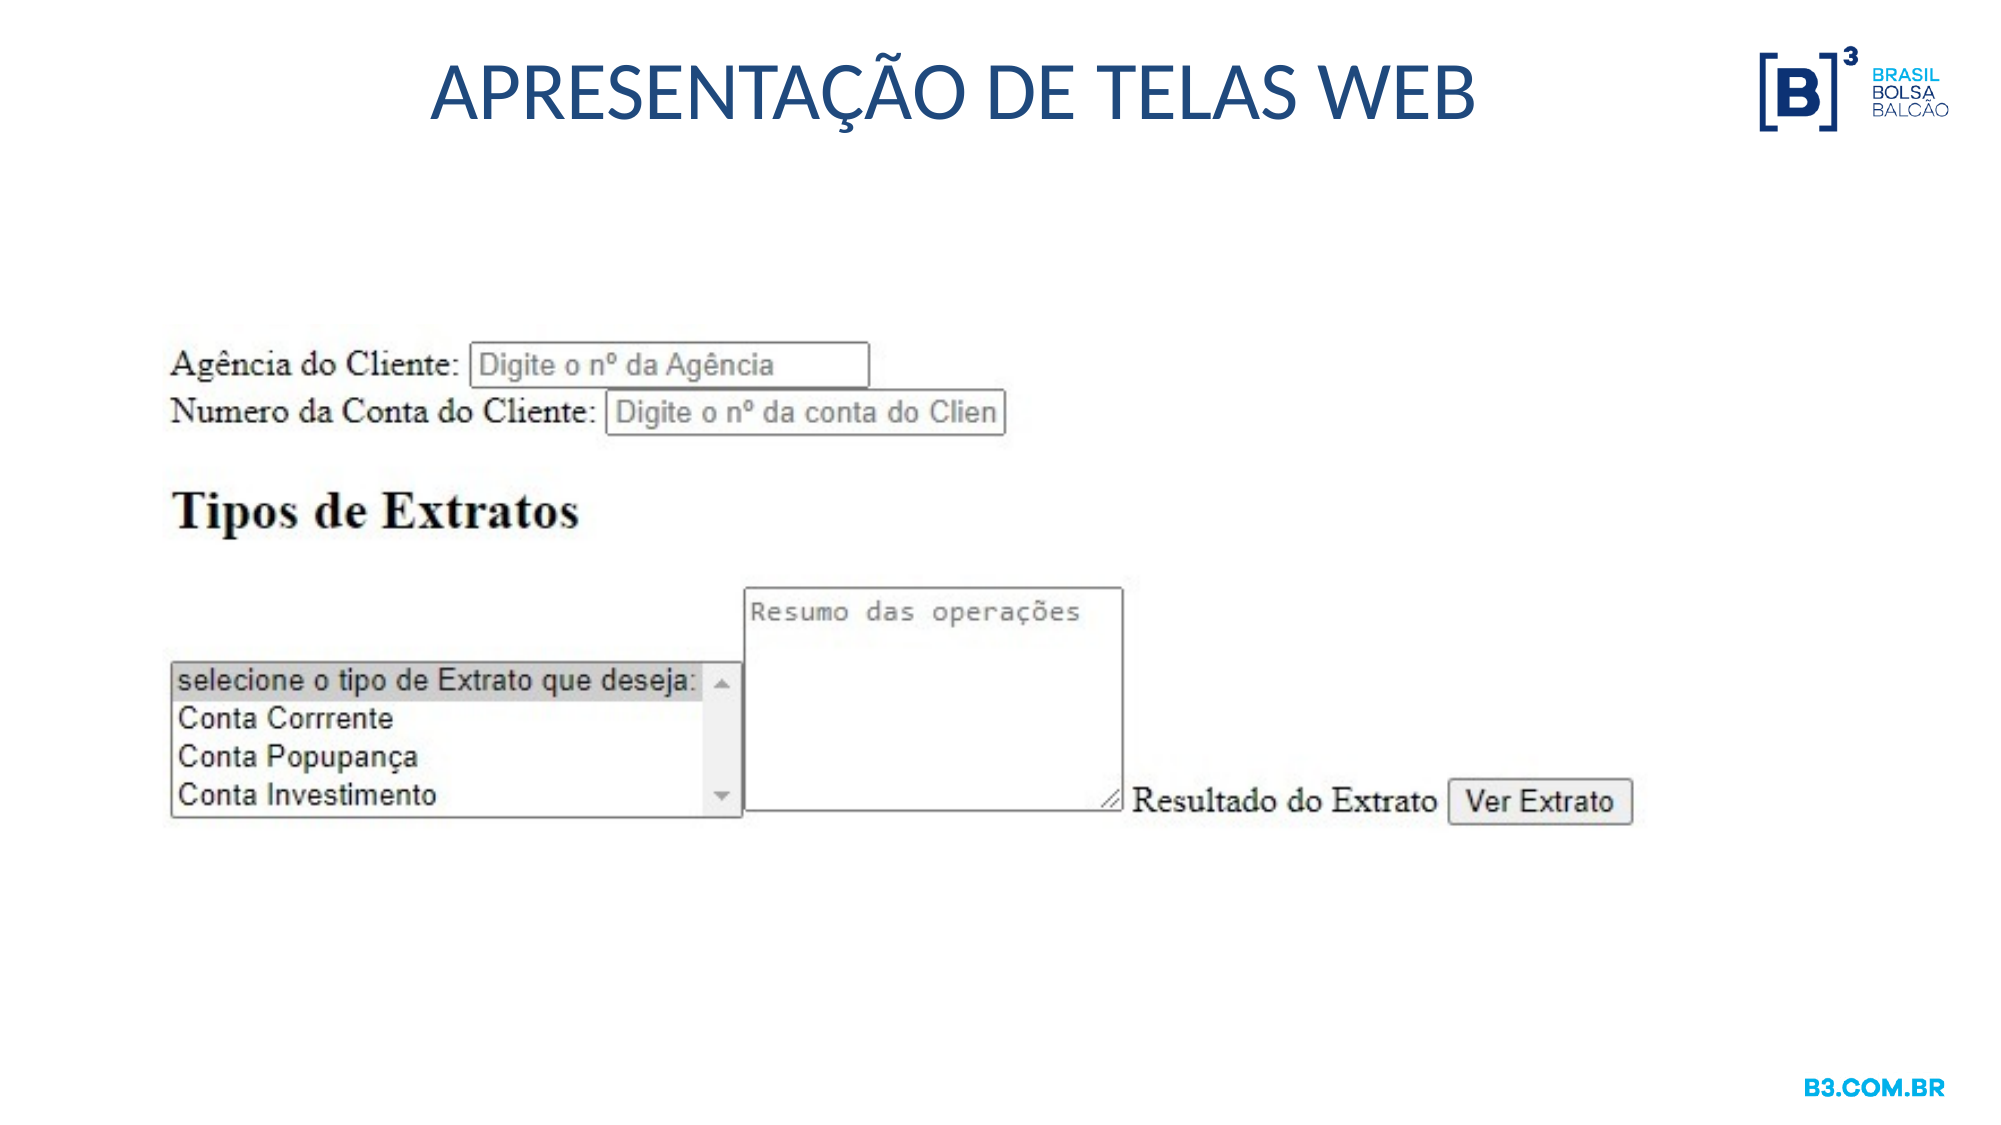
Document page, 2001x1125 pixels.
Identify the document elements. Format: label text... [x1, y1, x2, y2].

title APRESENTAÇÃO DE TELAS WEB [176, 36, 1733, 141]
picture [1803, 1072, 1945, 1101]
picture [162, 324, 1788, 859]
picture [1759, 45, 1949, 132]
